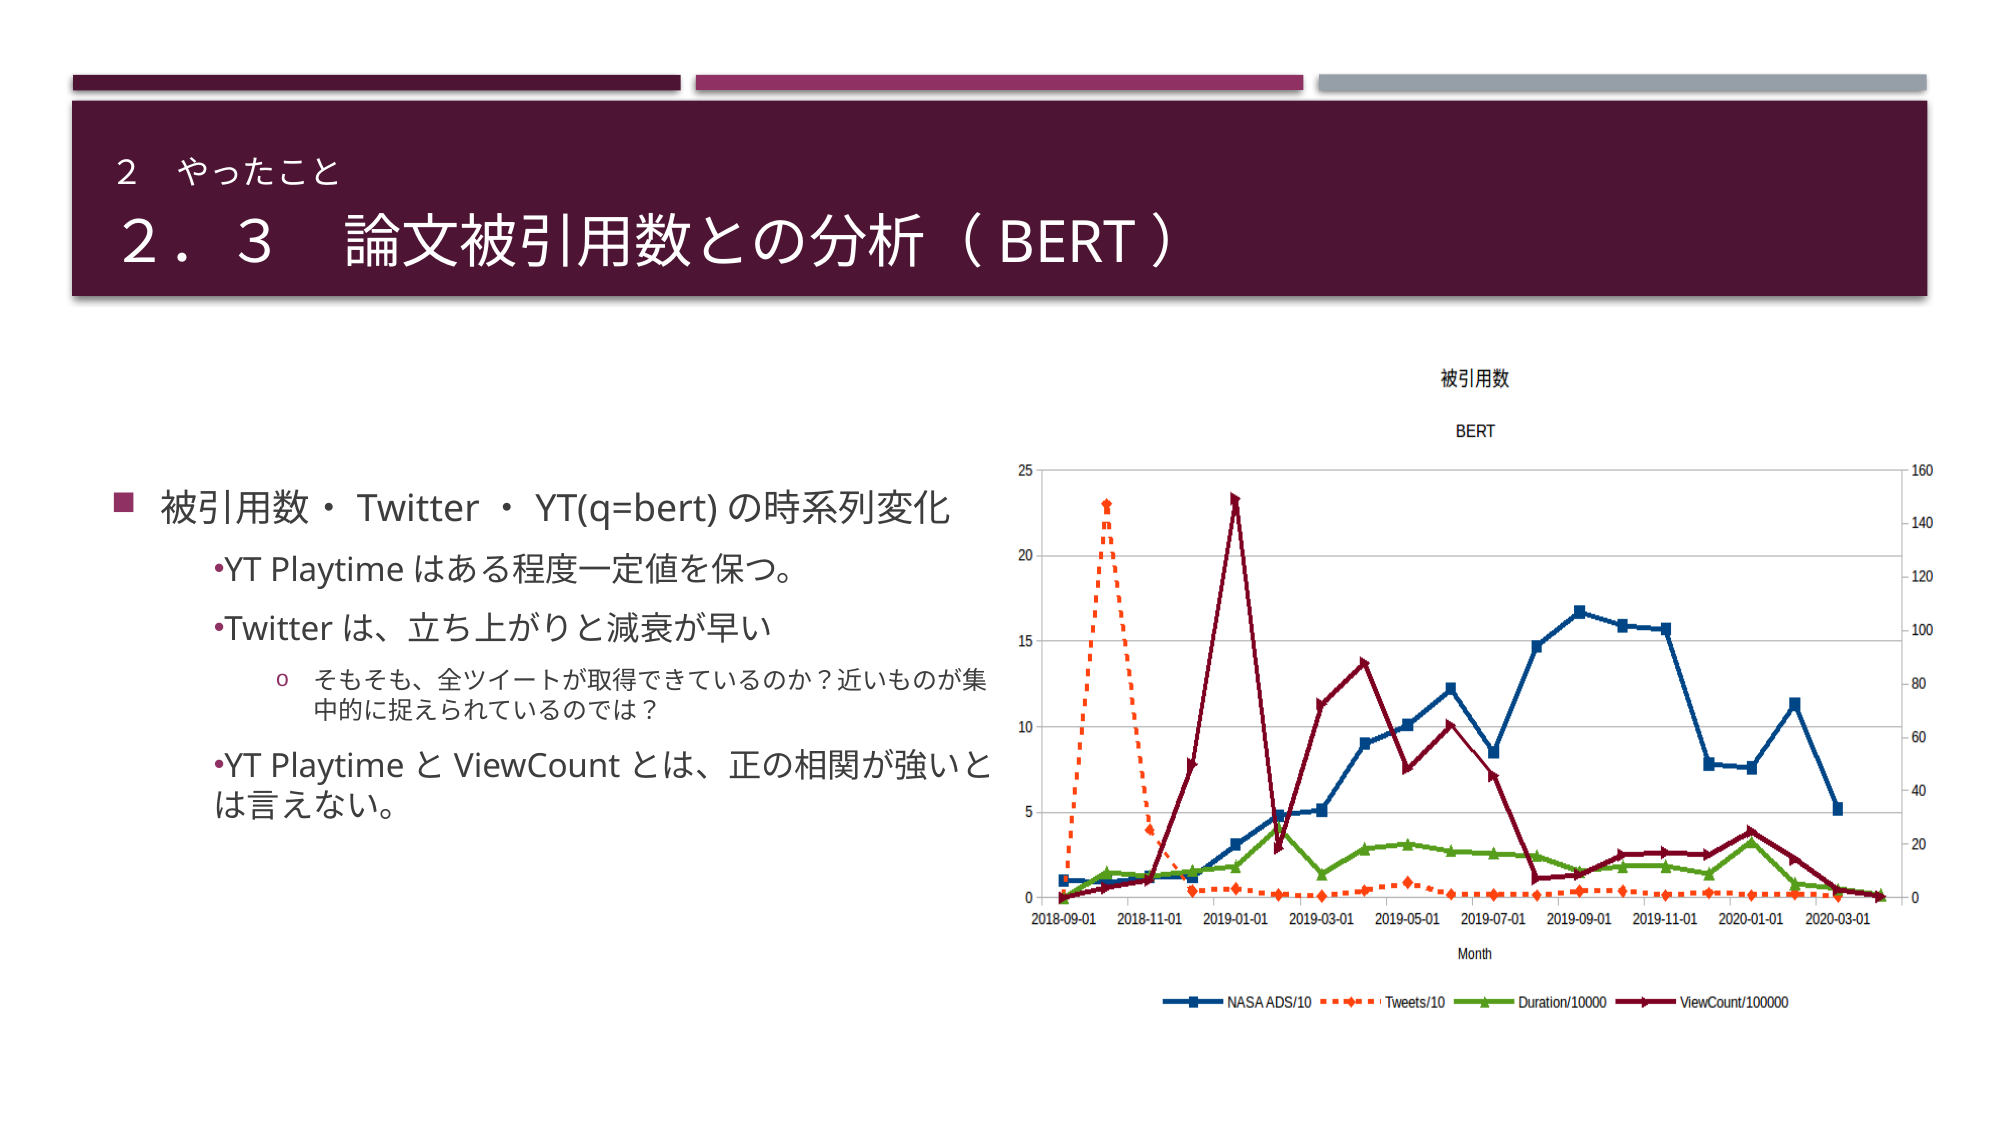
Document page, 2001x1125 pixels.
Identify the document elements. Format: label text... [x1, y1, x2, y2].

picture [999, 335, 1952, 1025]
list 被引用数・Twitter・YT(q=bert)の時系列変化 YT Playtimeはある程度一定値を保つ。 Twitterは、立ち上がりと減衰が早い そもそも、全ツイートが取得できているのか？近いものが集中的に捉えられているのでは？ YT PlaytimeとViewCountとは、正の相関が強いとは言えない。 [95, 310, 1013, 1063]
title ２．３ 論文被引用数との分析（BERT） [95, 199, 1905, 282]
text_box ２ やったこと [94, 114, 1905, 199]
